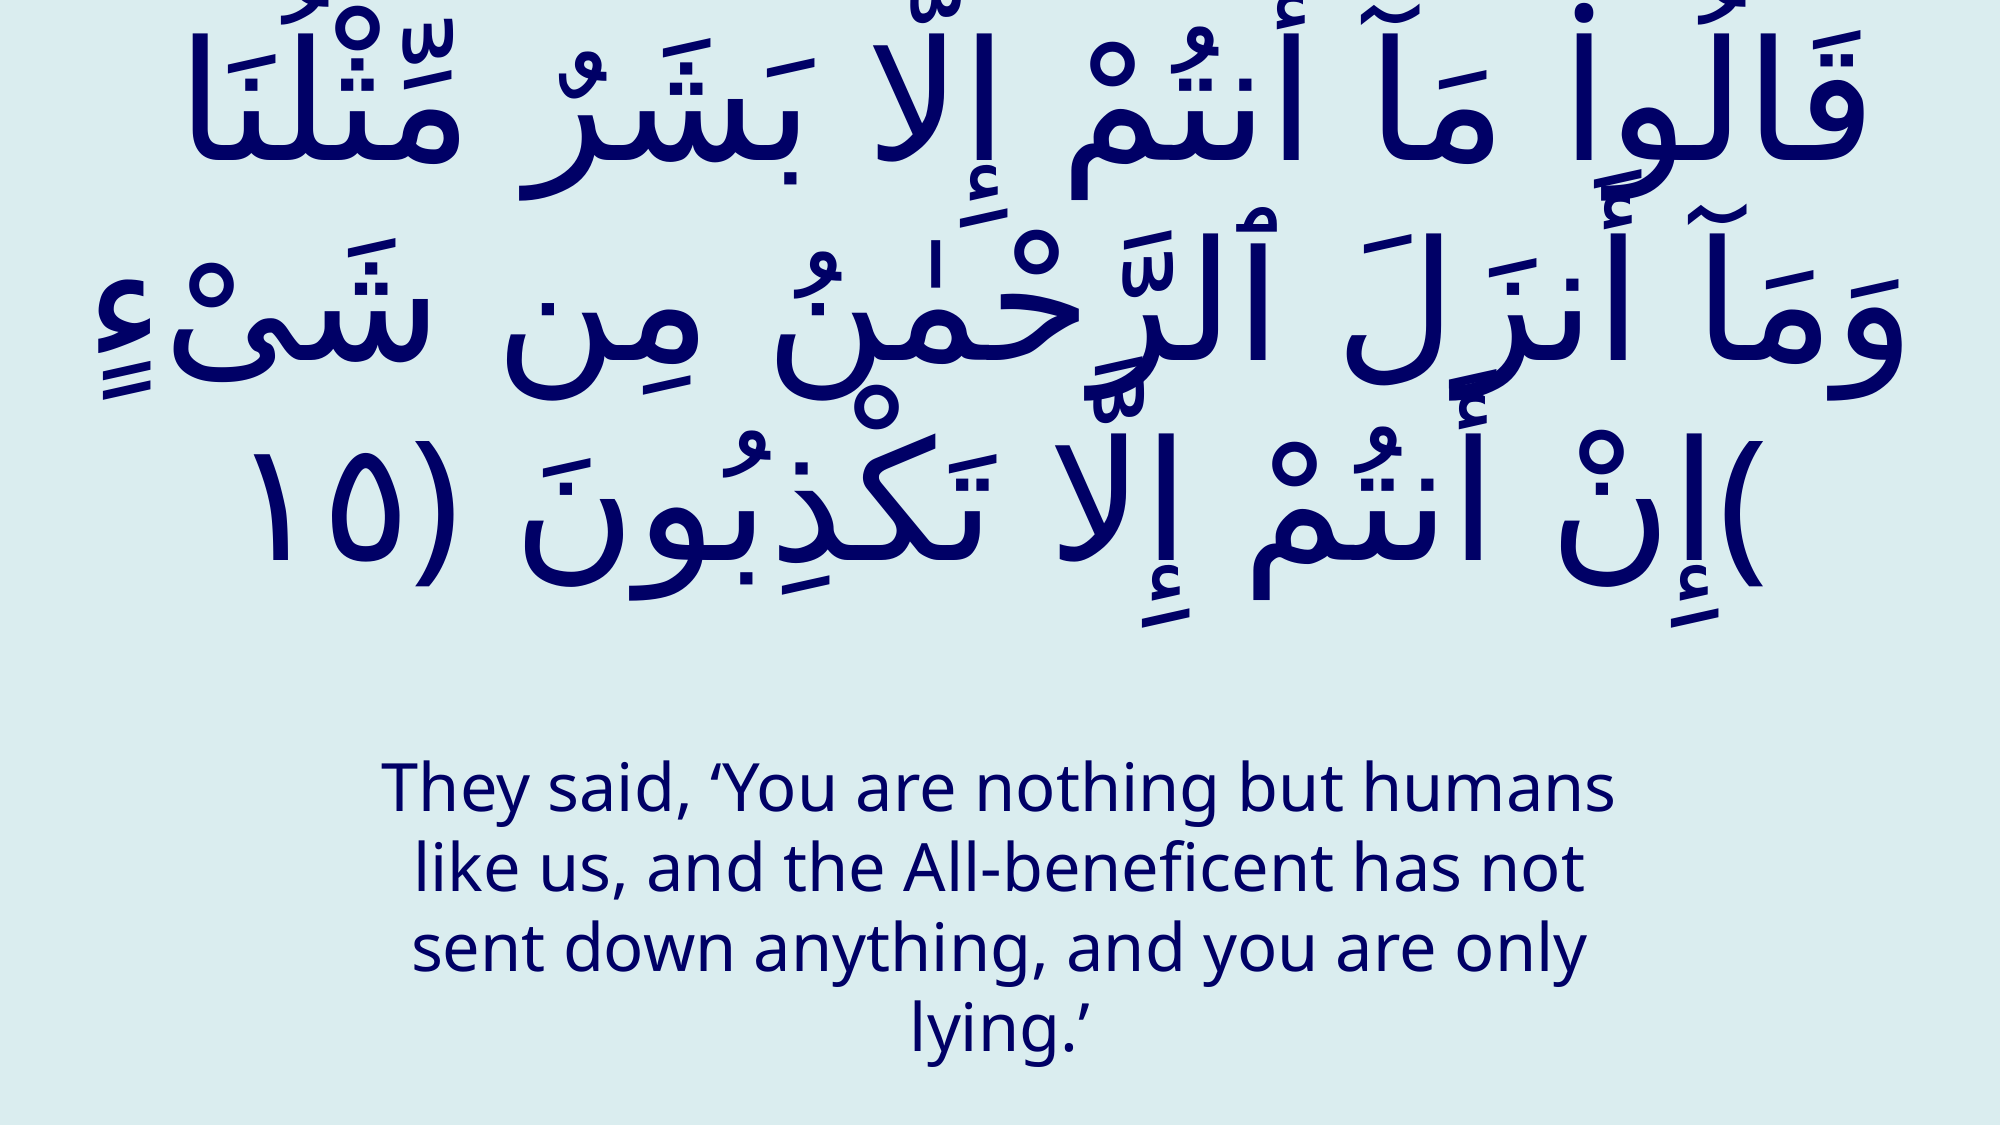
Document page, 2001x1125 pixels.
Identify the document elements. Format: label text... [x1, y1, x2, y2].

list They said, ‘You are nothing but humans like us, and the All-beneficent has not sent down anything, and you are only lying.’ [356, 737, 1644, 1050]
title قَالُوا۟ مَآ أَنتُمْ إِلَّا بَشَرٌ مِّثْلُنَا وَمَآ أَنزَلَ ٱلرَّحْمٰنُ مِن شَىْءٍ إِنْ أَنتُمْ إِلَّا تَكْذِبُونَ ﴿١٥﴾ [0, 200, 2000, 388]
